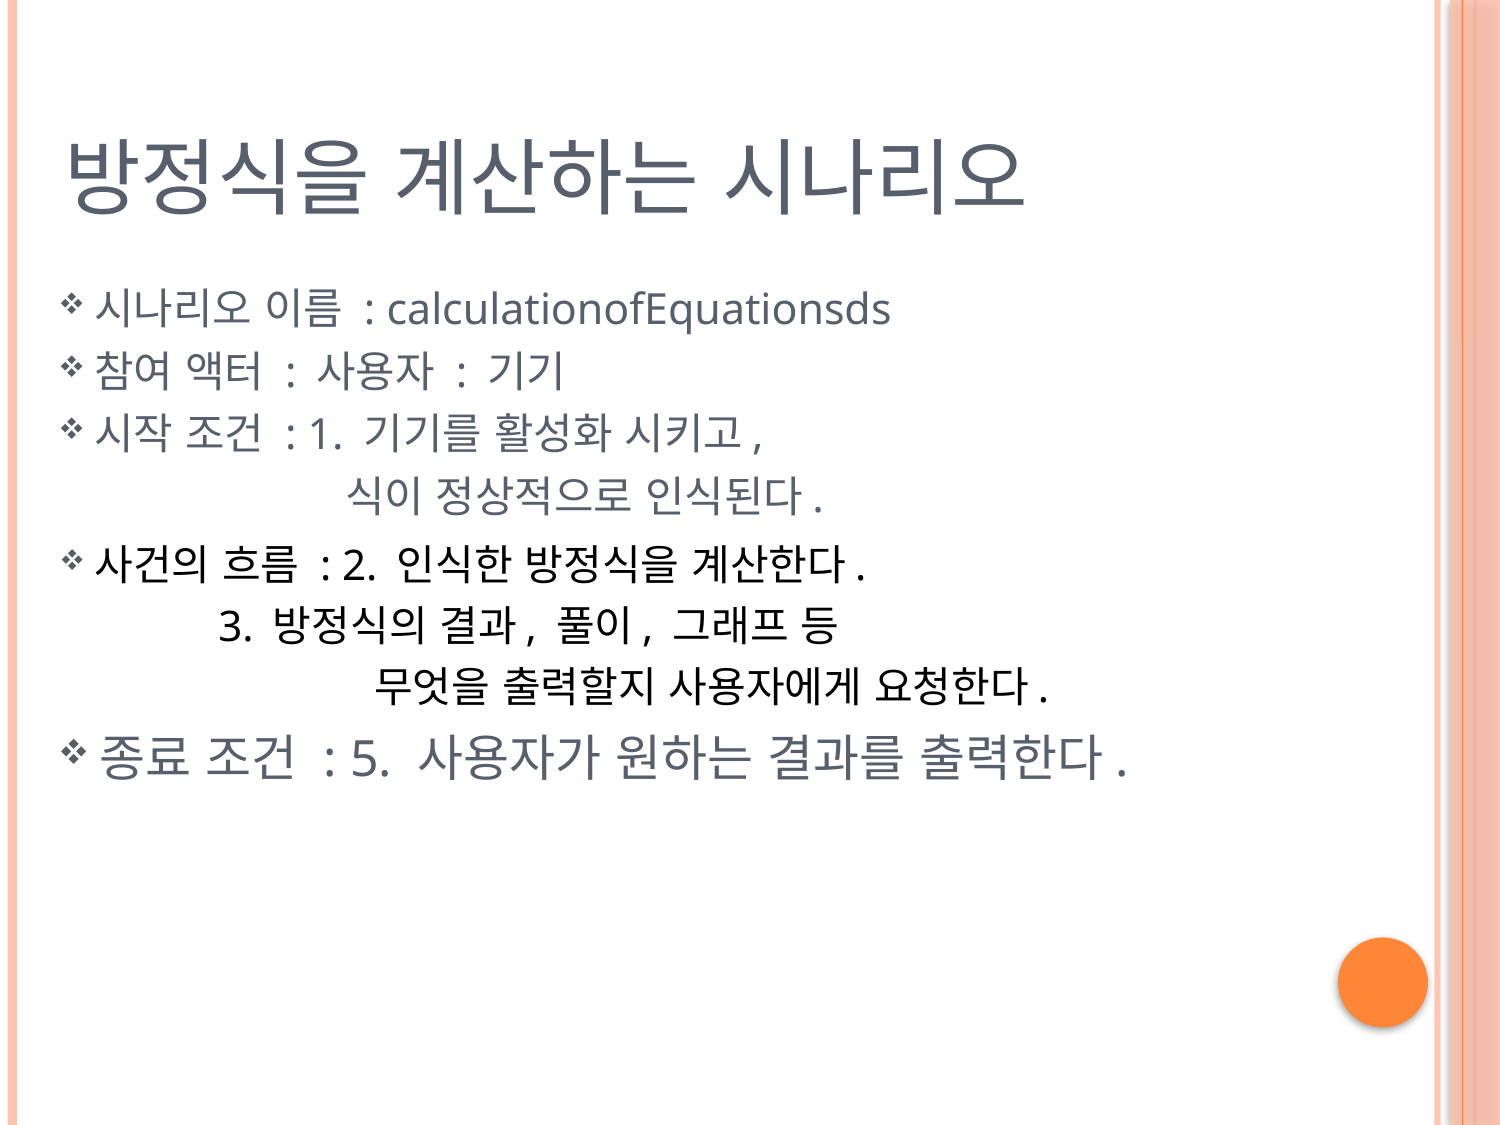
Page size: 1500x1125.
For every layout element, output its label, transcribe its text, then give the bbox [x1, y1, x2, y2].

list 사건의 흐름 : 2. 인식한 방정식을 계산한다. 3. 방정식의 결과, 풀이, 그래프 등 무엇을 출력할지 사용자에게 요청한다. [44, 531, 1426, 719]
list 시나리오 이름 : calculationofEquationsds 참여 액터 : 사용자 : 기기 시작 조건 : 1. 기기를 활성화 시키고, 식이 정상적으로 인식된다. [43, 274, 1435, 531]
list 종료 조건 : 5. 사용자가 원하는 결과를 출력한다. [43, 718, 1425, 852]
title 방정식을 계산하는 시나리오 [49, 45, 1136, 233]
